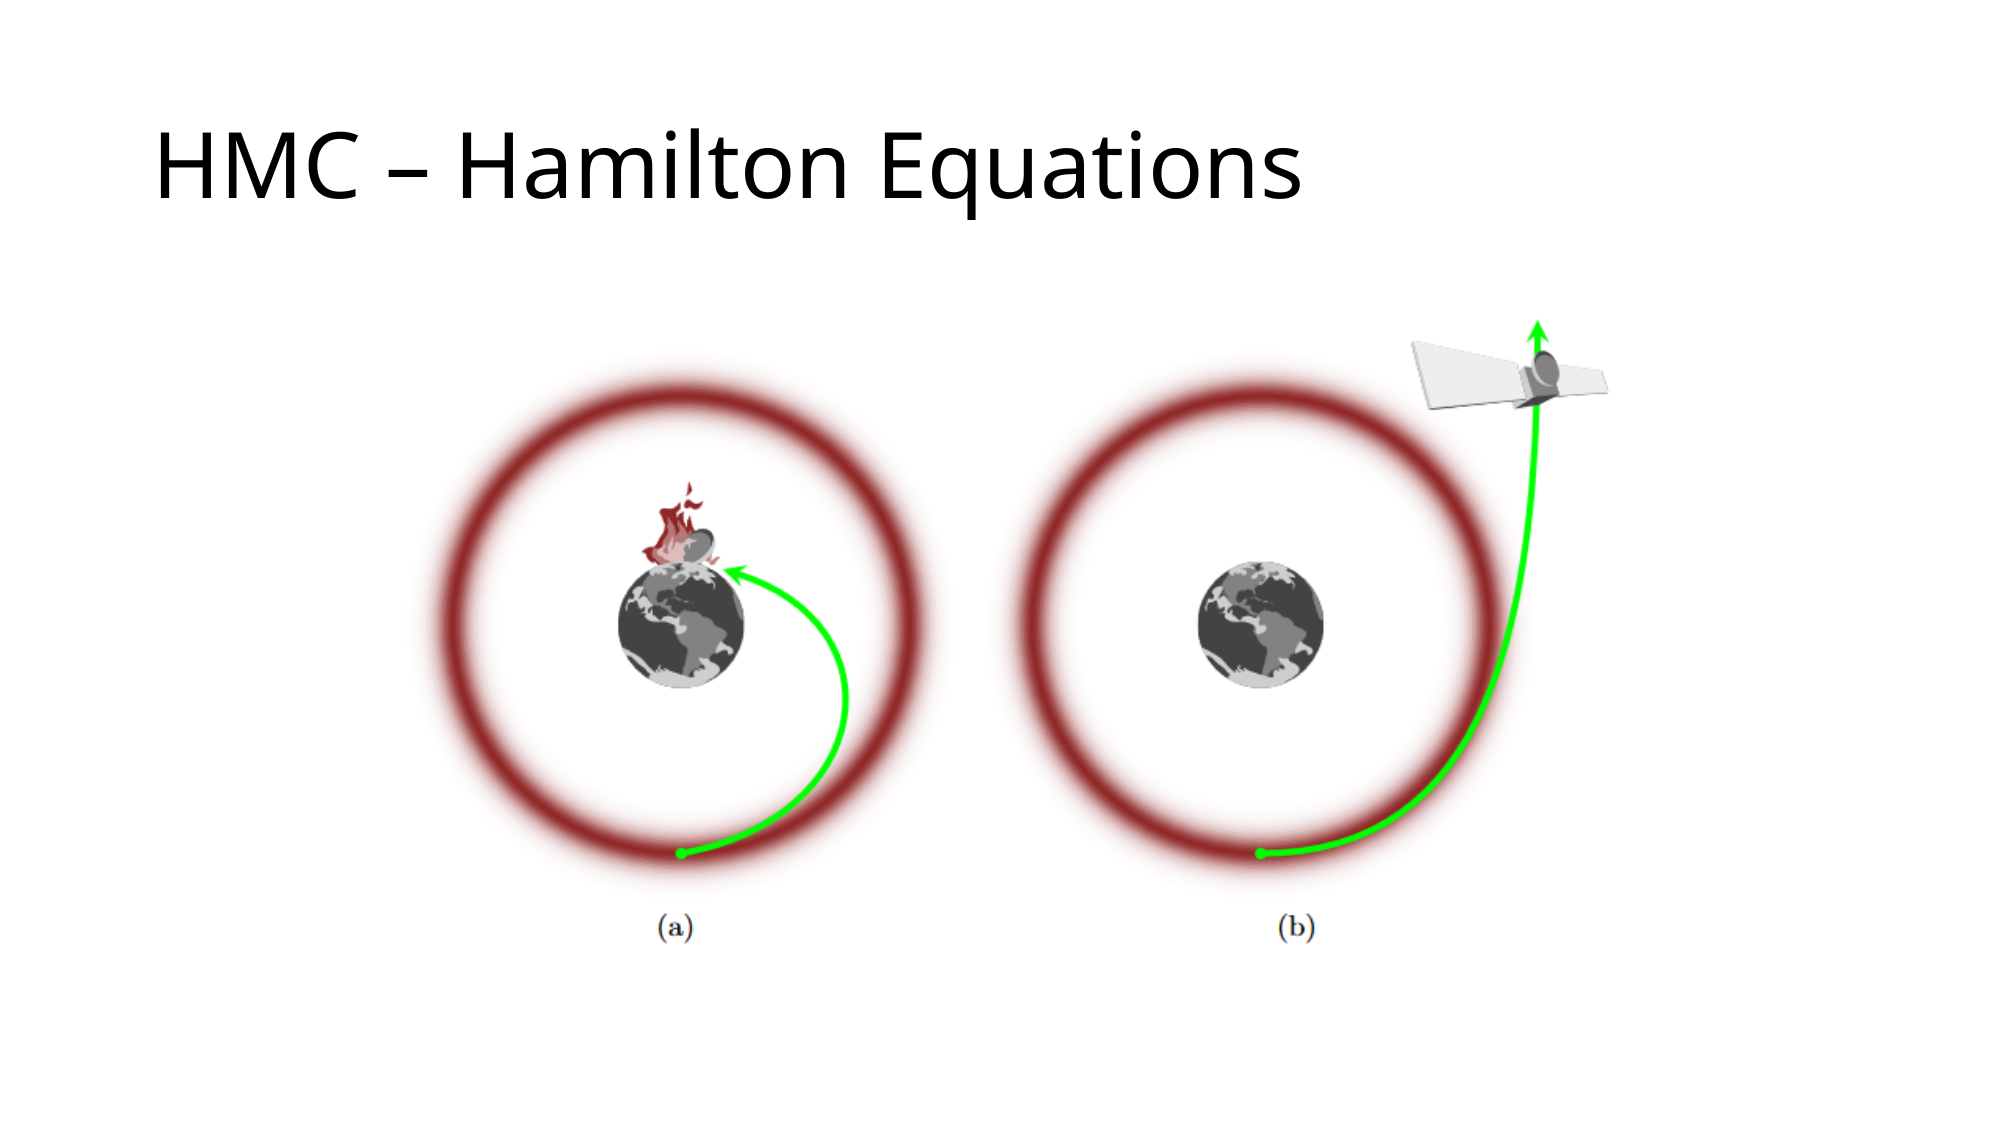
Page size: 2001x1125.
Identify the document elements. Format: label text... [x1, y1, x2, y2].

picture [273, 299, 1727, 975]
list [137, 299, 1863, 1014]
title HMC – Hamilton Equations [137, 59, 1863, 278]
